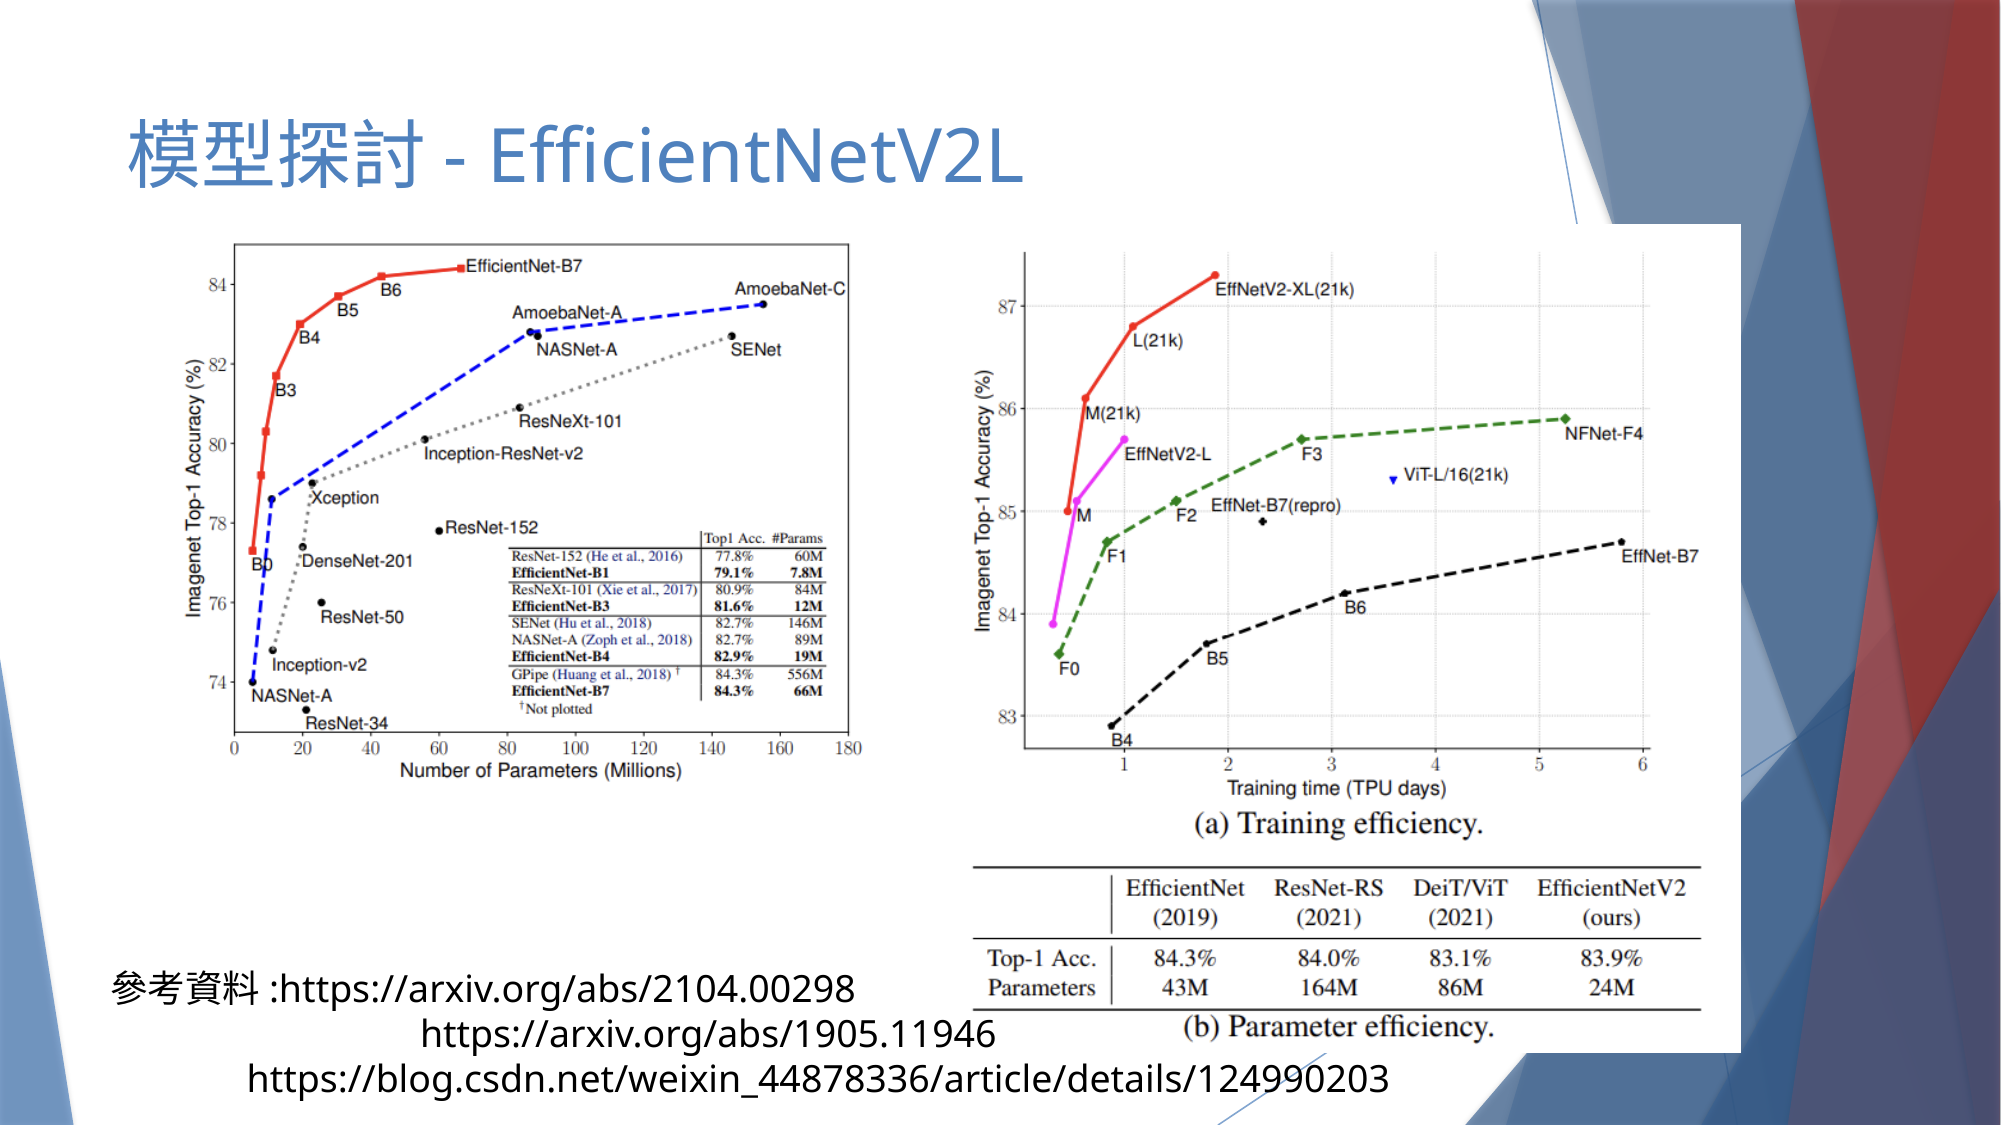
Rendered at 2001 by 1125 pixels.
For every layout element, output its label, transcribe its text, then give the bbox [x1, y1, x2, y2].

title 模型探討- EfficientNetV2L [111, 99, 1522, 317]
text_box 參考資料:https://arxiv.org/abs/2104.00298 https://arxiv.org/abs/1905.11946 https://blog.csdn.net/weixin_44878336/article/details/124990203 [95, 957, 1407, 1108]
picture [129, 197, 898, 790]
picture [935, 223, 1742, 1053]
